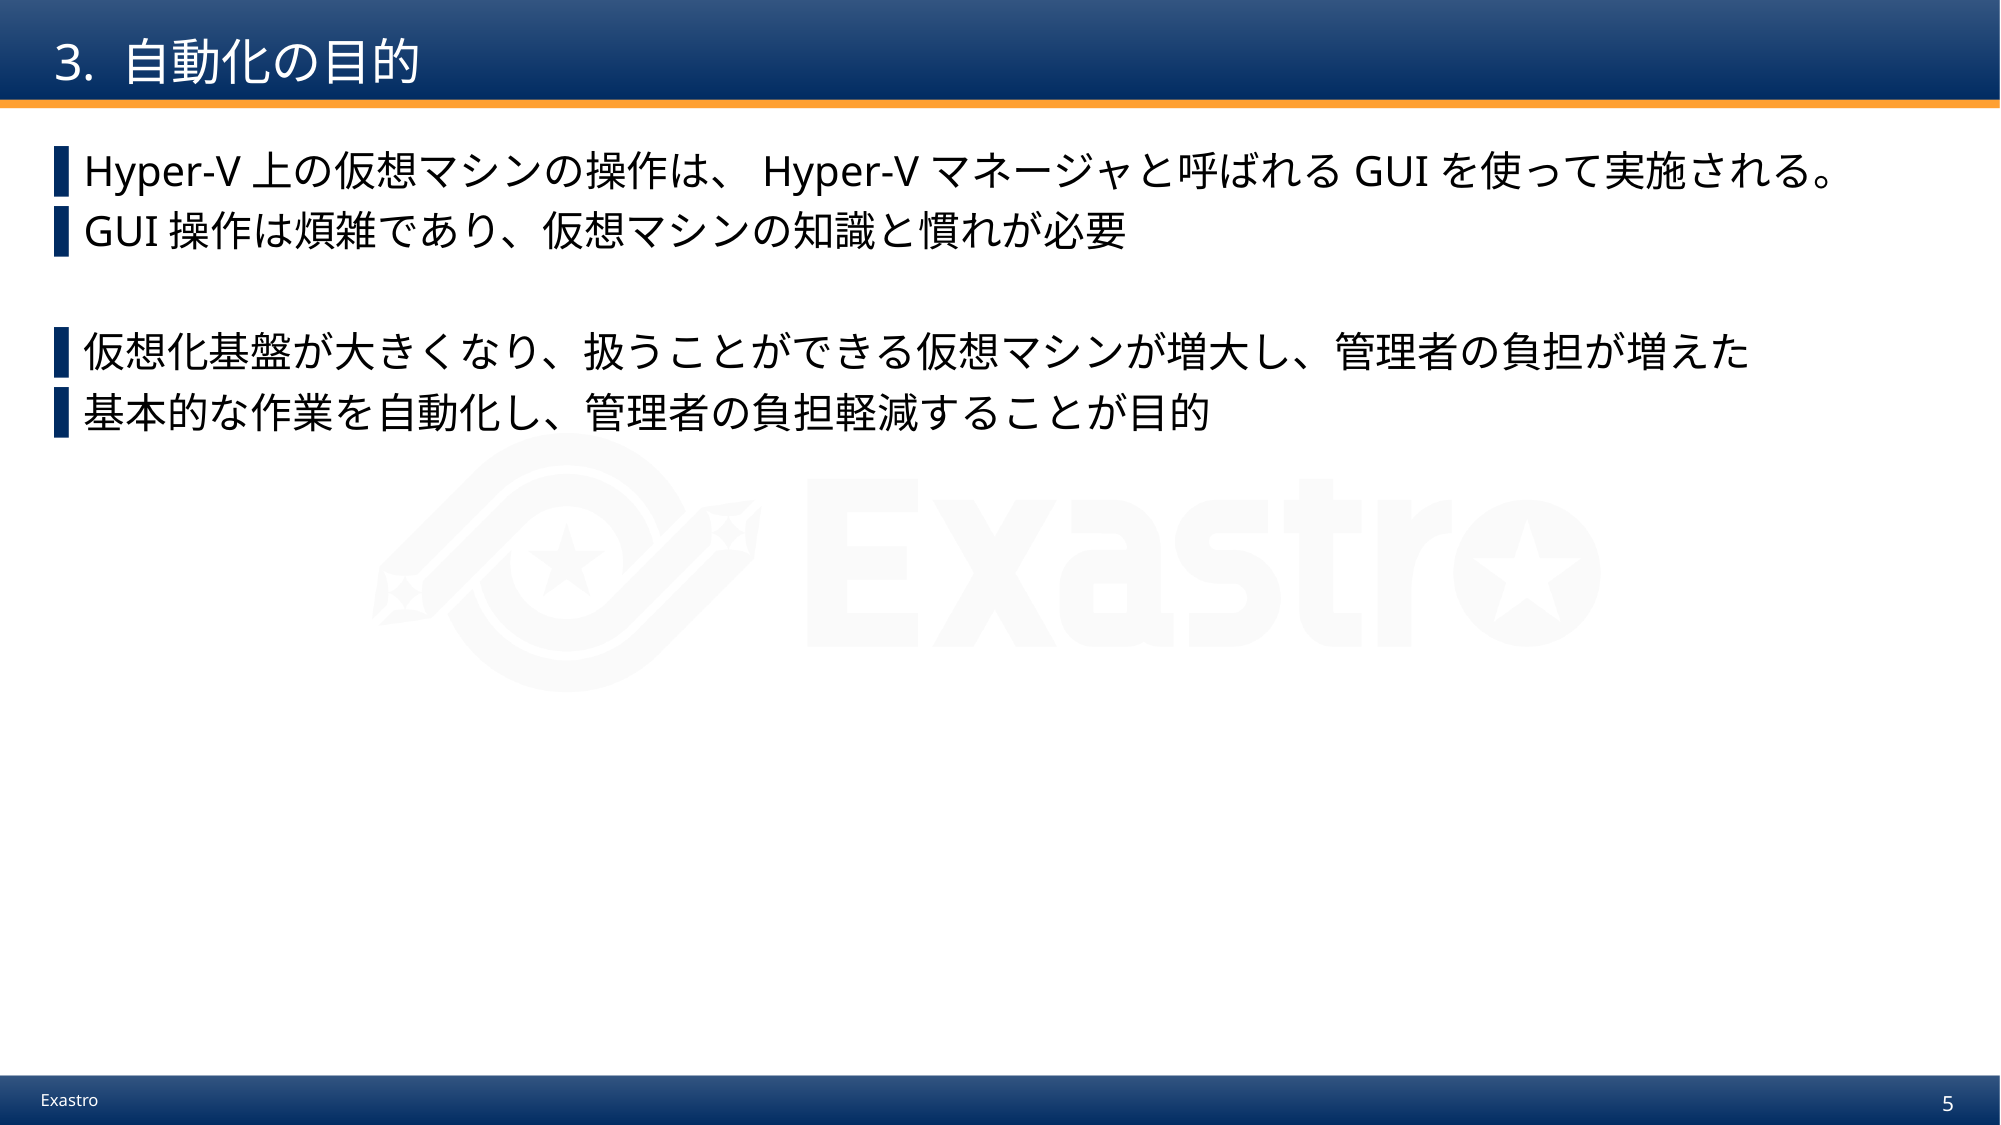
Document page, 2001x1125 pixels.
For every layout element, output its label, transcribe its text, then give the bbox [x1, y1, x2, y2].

list Hyper-V上の仮想マシンの操作は、Hyper-Vマネージャと呼ばれるGUIを使って実施される。 GUI操作は煩雑であり、仮想マシンの知識と慣れが必要 仮想化基盤が大きくなり、扱うことができる仮想マシンが増大し、管理者の負担が増えた 基本的な作業を自動化し、管理者の負担軽減することが目的 [39, 137, 1961, 1059]
picture [0, 0, 2000, 1125]
title 3. 自動化の目的 [39, 18, 1961, 96]
